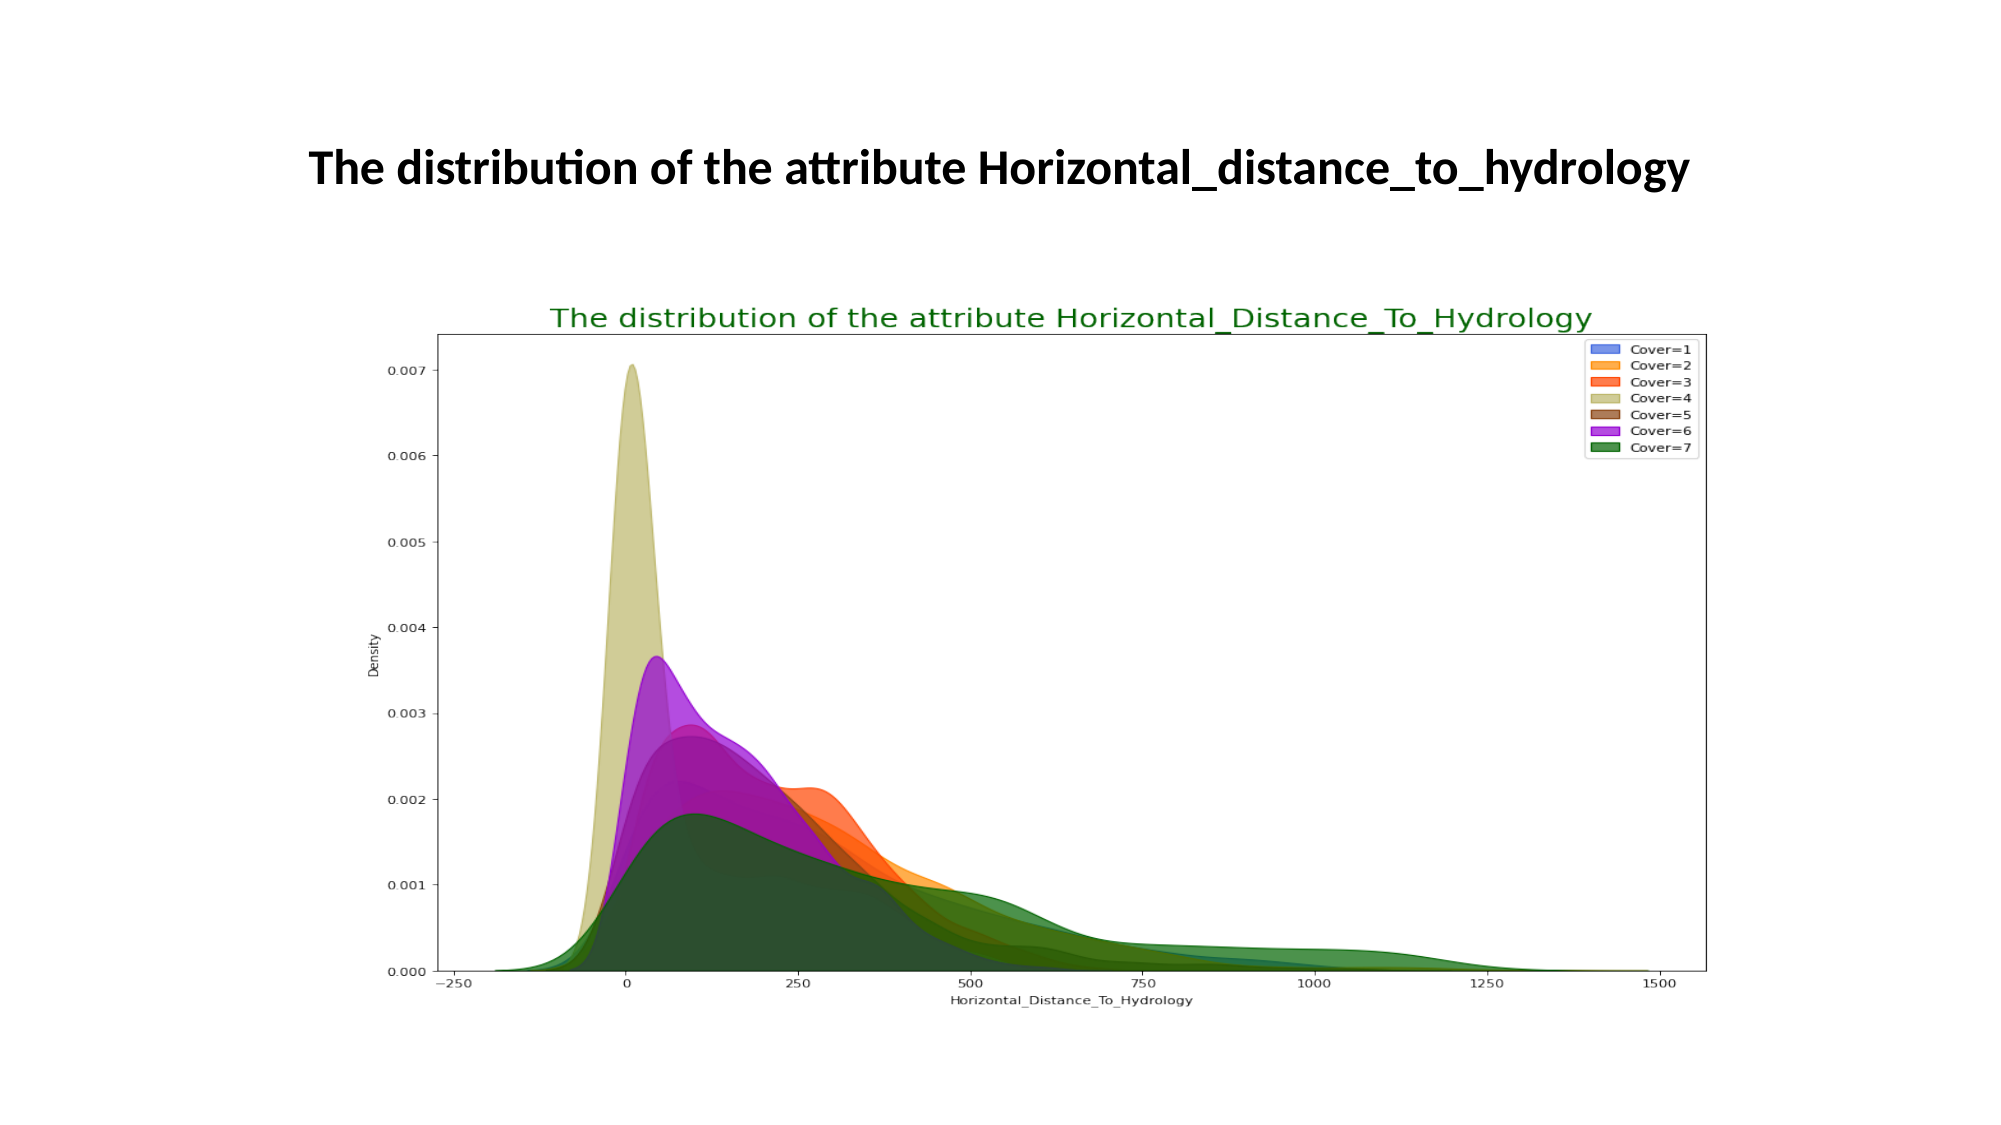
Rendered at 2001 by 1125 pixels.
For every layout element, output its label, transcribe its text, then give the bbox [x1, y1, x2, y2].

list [358, 299, 1715, 1014]
title The distribution of the attribute Horizontal_distance_to_hydrology [137, 59, 1863, 278]
